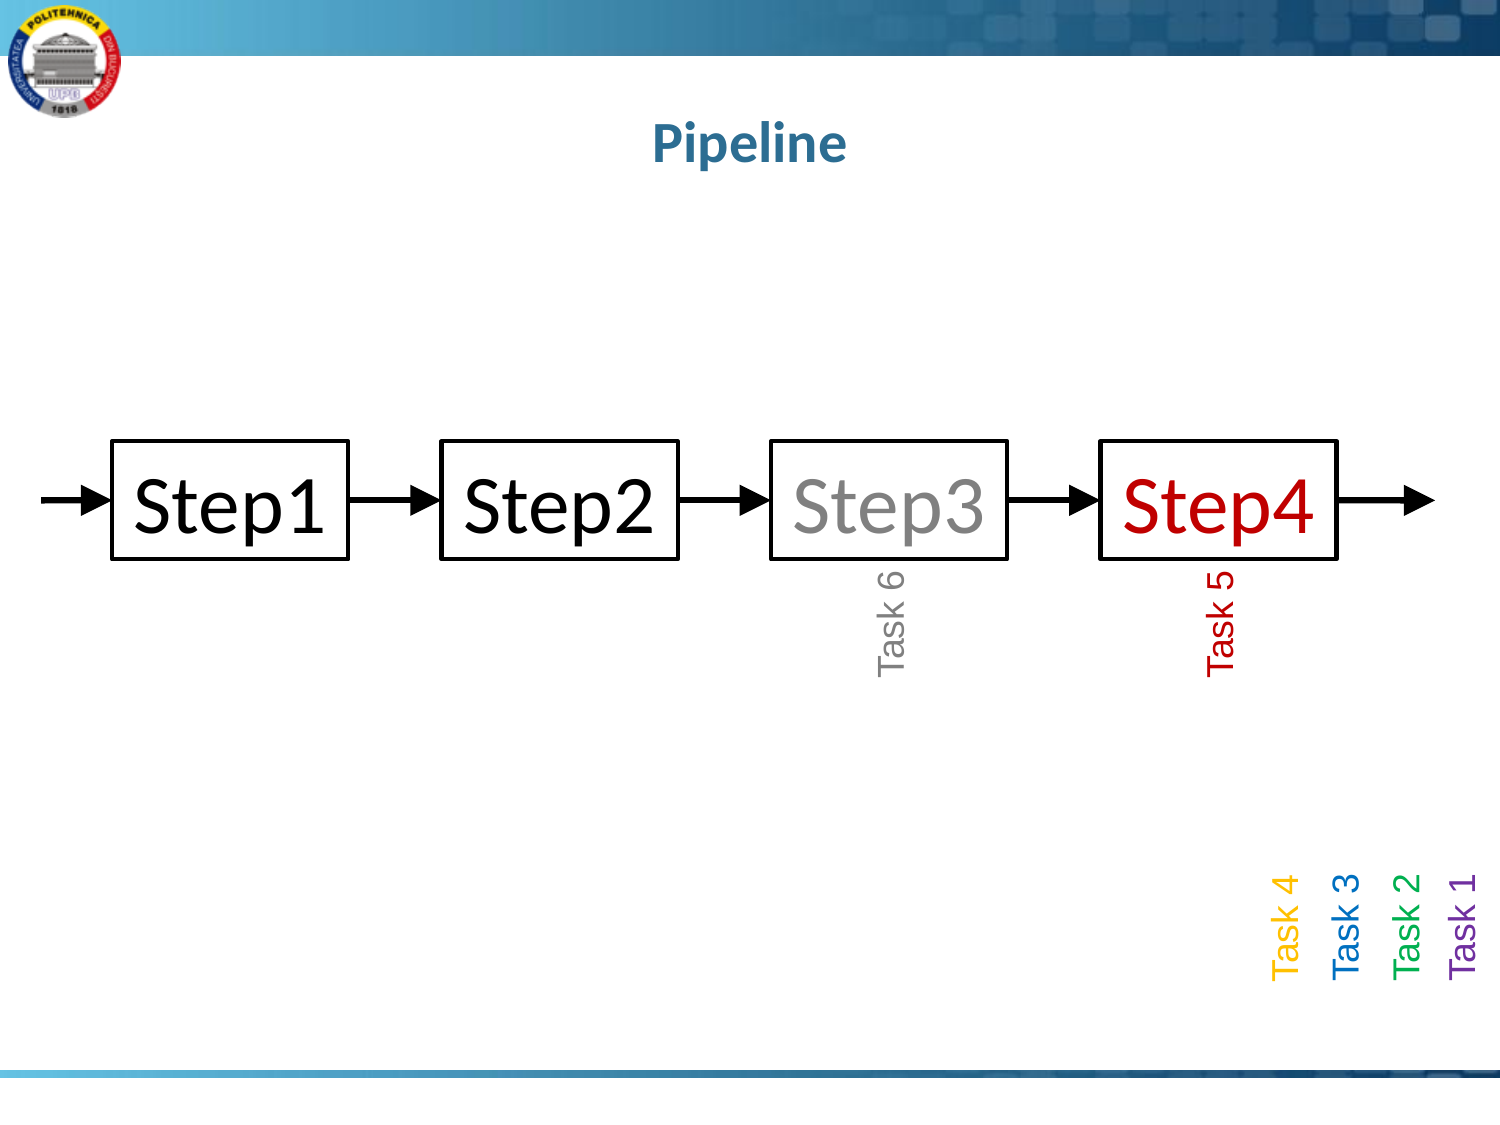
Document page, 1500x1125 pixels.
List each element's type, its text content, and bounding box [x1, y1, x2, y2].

text_box Step4 [1098, 439, 1339, 561]
text_box Task 1 [1435, 858, 1490, 997]
title Pipeline [51, 102, 1449, 178]
text_box Task 2 [1374, 858, 1435, 997]
text_box Step3 [769, 439, 1009, 561]
picture [0, 1070, 1500, 1078]
text_box Task 4 [1253, 859, 1314, 998]
text_box Step1 [110, 439, 350, 561]
text_box Task 6 [858, 555, 919, 694]
text_box Task 5 [1188, 555, 1248, 694]
text_box Task 3 [1313, 858, 1374, 997]
picture [0, 0, 1500, 118]
text_box Step2 [439, 439, 680, 561]
